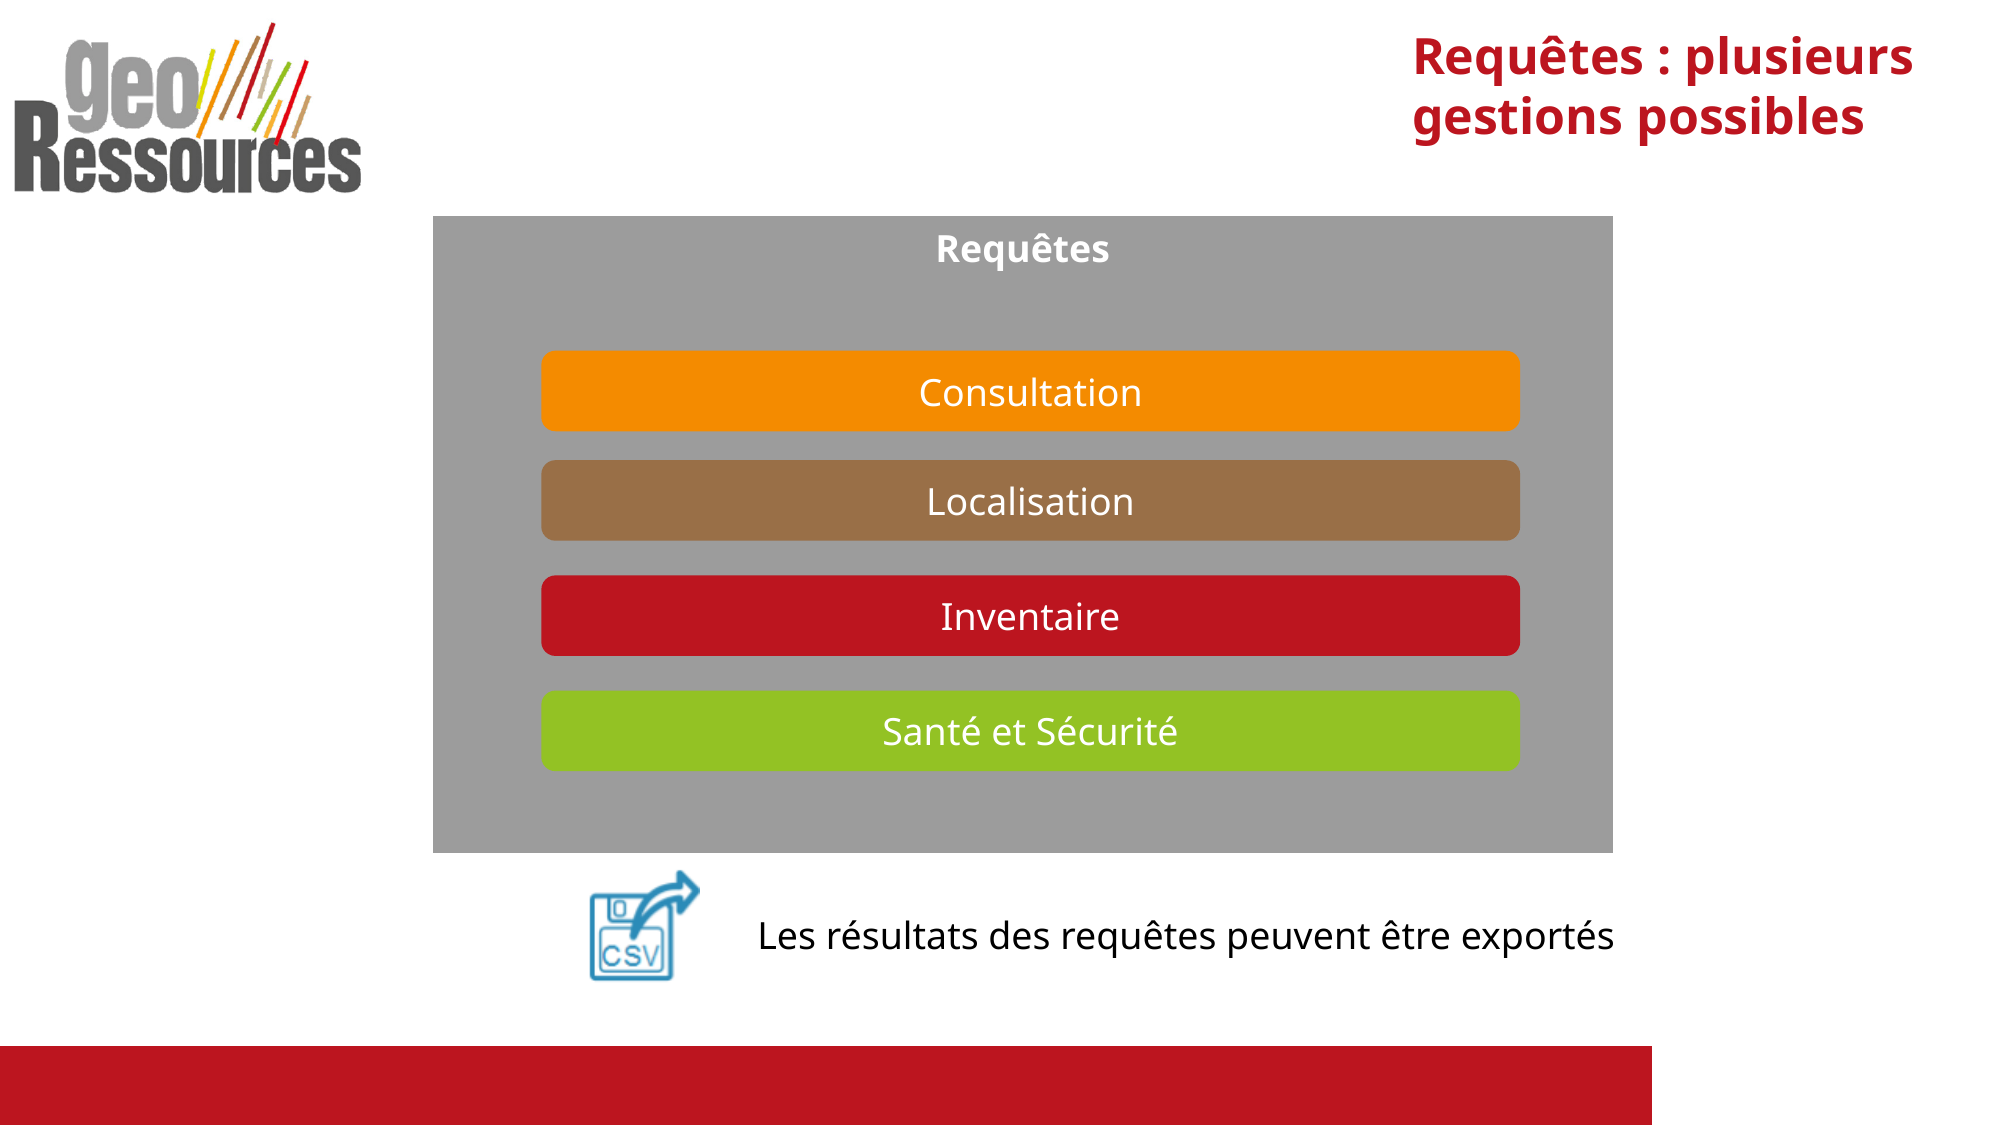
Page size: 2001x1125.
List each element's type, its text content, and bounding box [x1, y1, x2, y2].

text_box Les résultats des requêtes peuvent être exportés [742, 904, 1631, 965]
text_box Requêtes : plusieurs gestions possibles [1397, 16, 1943, 152]
text_box Requêtes [433, 216, 1613, 853]
text_box Consultation [541, 350, 1521, 432]
text_box Localisation [541, 460, 1521, 541]
picture [0, 1, 380, 235]
text_box [0, 1046, 1652, 1125]
text_box Inventaire [541, 575, 1521, 656]
text_box Santé et Sécurité [541, 690, 1521, 772]
picture [562, 861, 701, 995]
